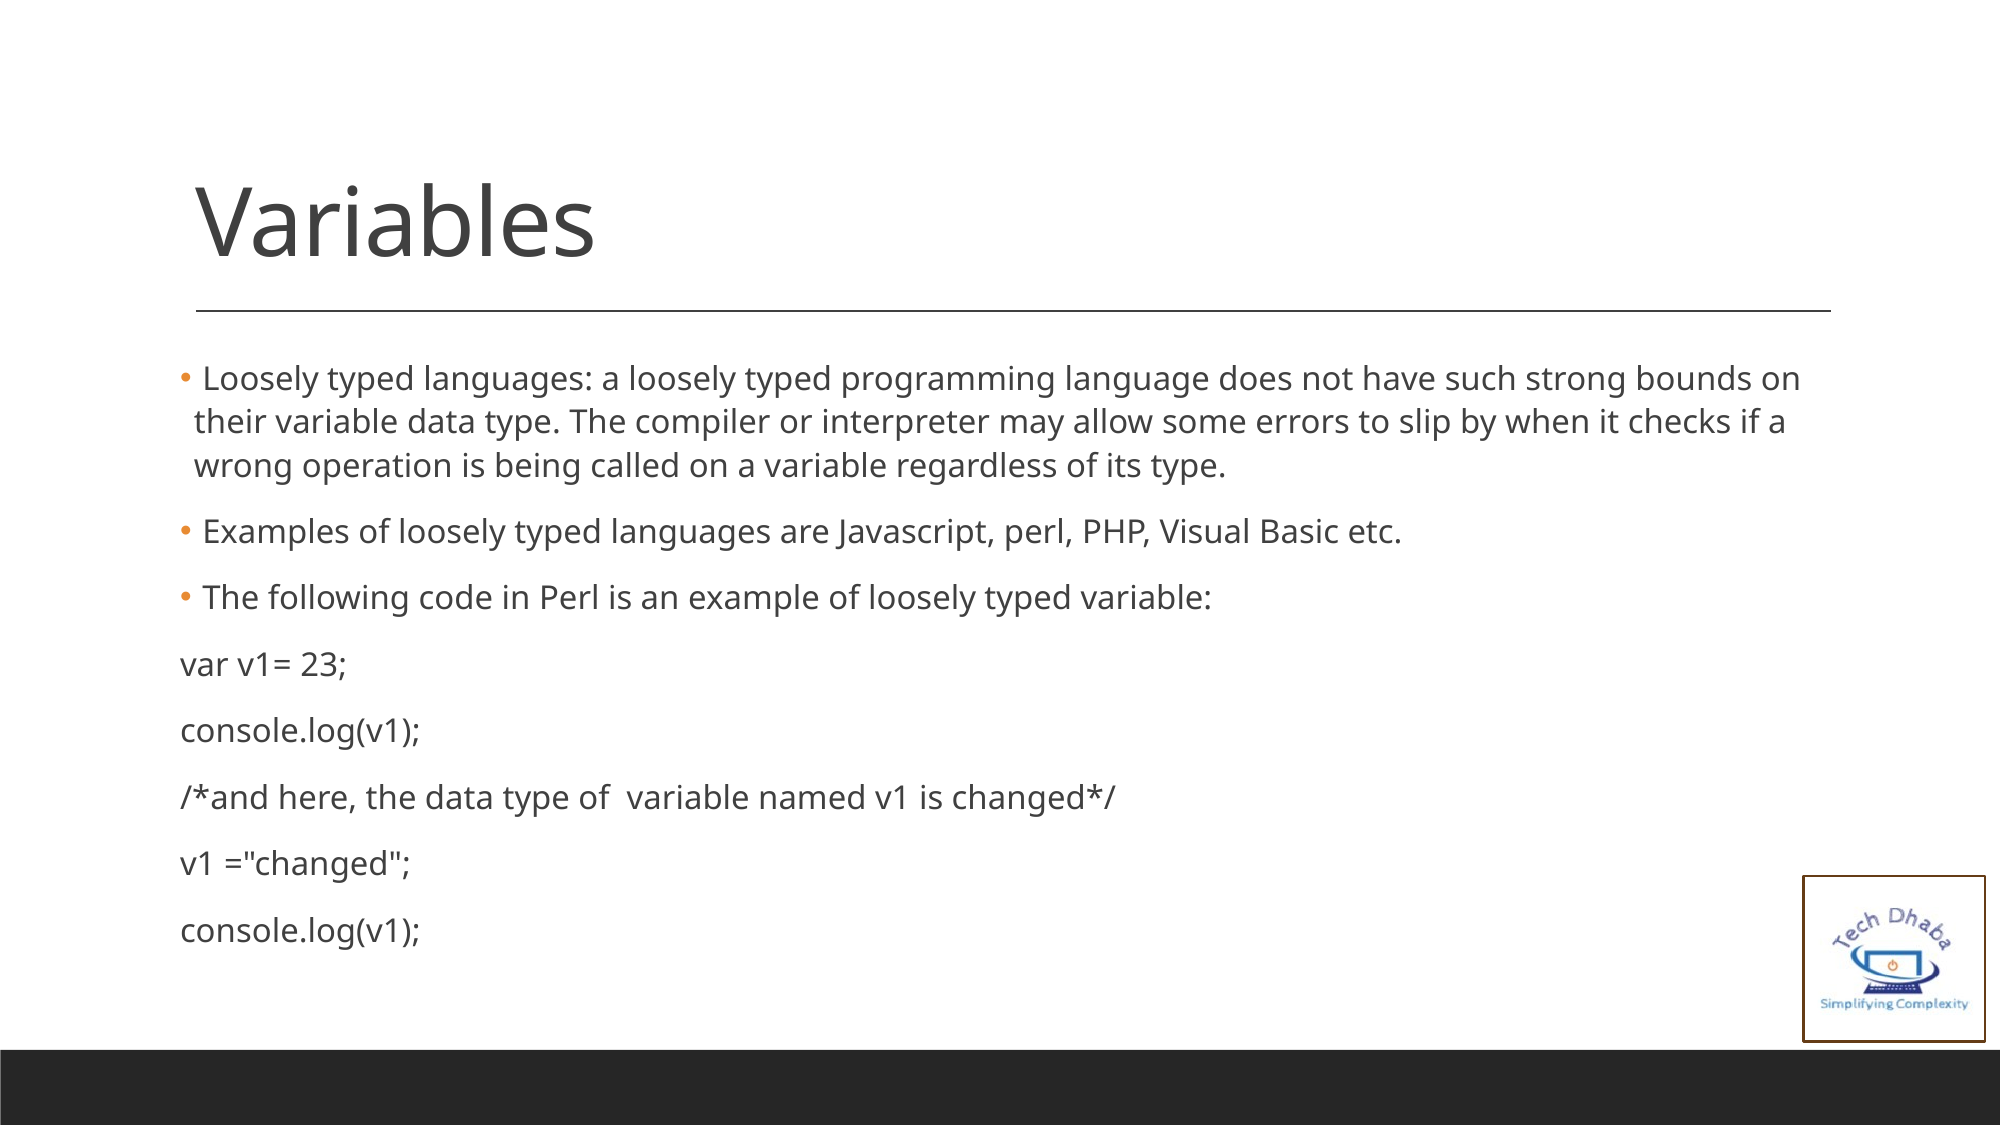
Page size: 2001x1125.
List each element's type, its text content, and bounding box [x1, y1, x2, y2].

picture [1805, 877, 1984, 1040]
list Loosely typed languages: a loosely typed programming language does not have such strong bounds on their variable data type. The compiler or interpreter may allow some errors to slip by when it checks if a wrong operation is being called on a variable regardless of its type. Examples of loosely typed languages are Javascript, perl, PHP, Visual Basic etc. The following code in Perl is an example of loosely typed variable: var v1= 23; console.log(v1); /*and here, the data type of variable named v1 is changed*/ v1 ="changed"; console.log(v1); [180, 345, 1830, 963]
title Variables [180, 47, 1830, 285]
